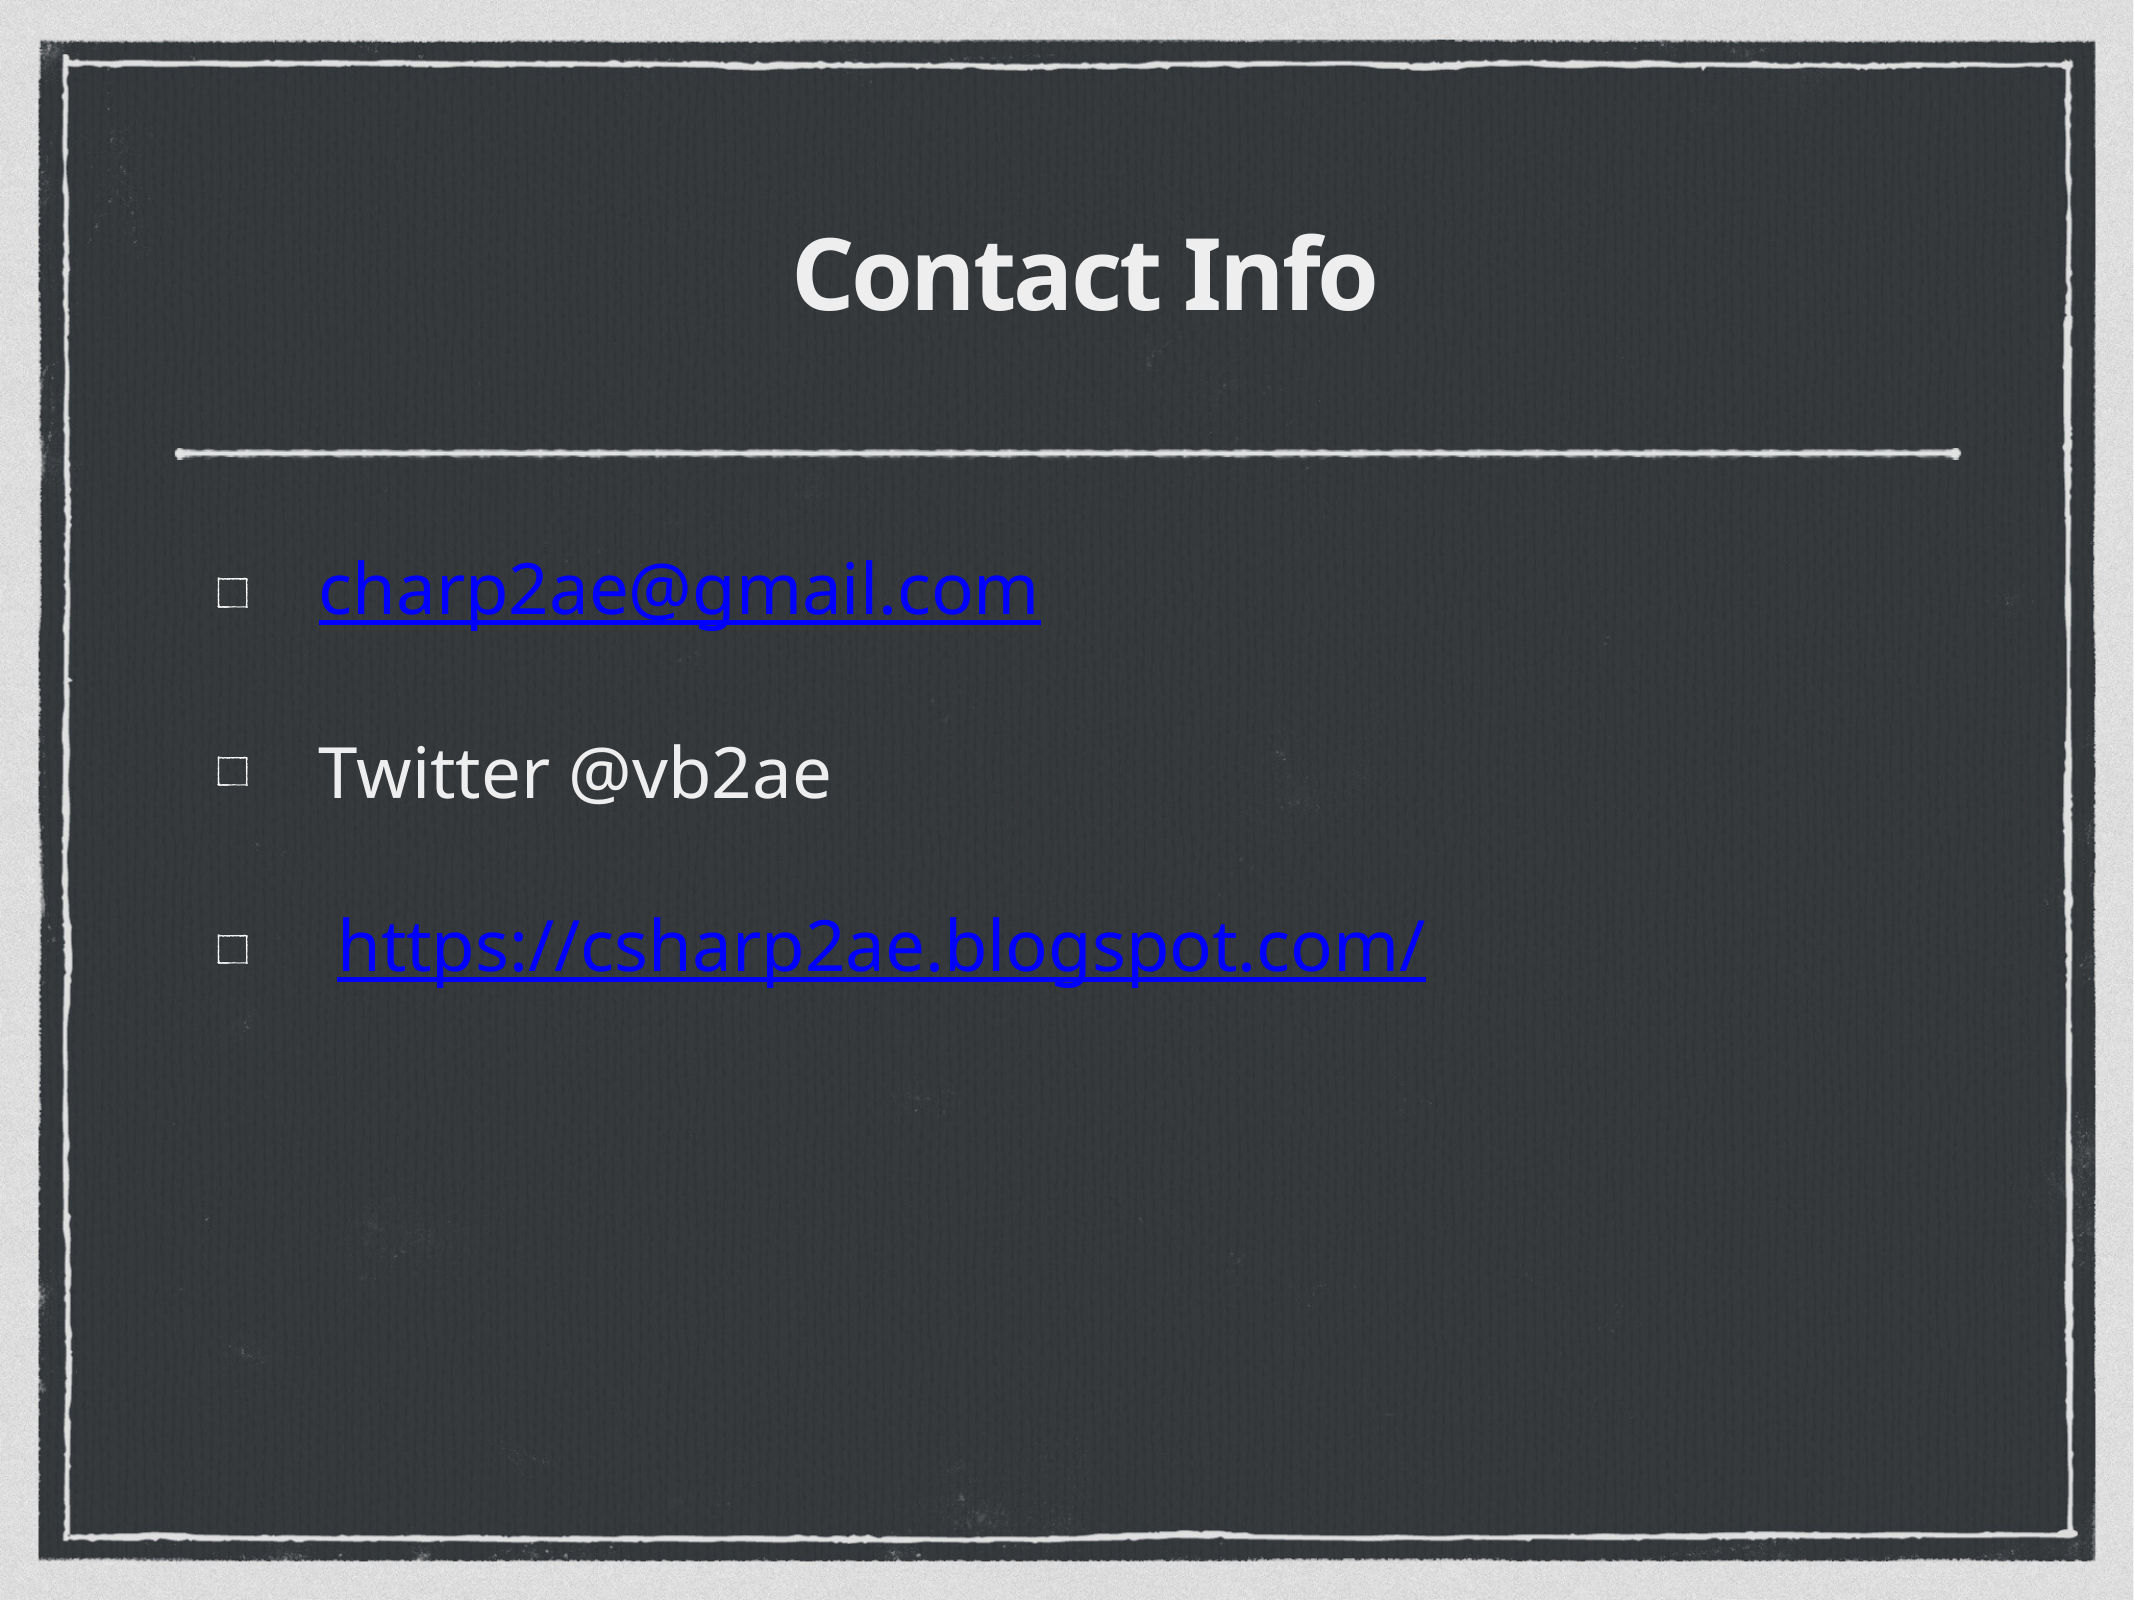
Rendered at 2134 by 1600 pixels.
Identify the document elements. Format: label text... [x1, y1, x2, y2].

picture [0, 0, 2134, 1600]
title Contact Info [207, 114, 1926, 428]
list charp2ae@gmail.com Twitter @vb2ae https://csharp2ae.blogspot.com/ [207, 534, 1926, 1474]
